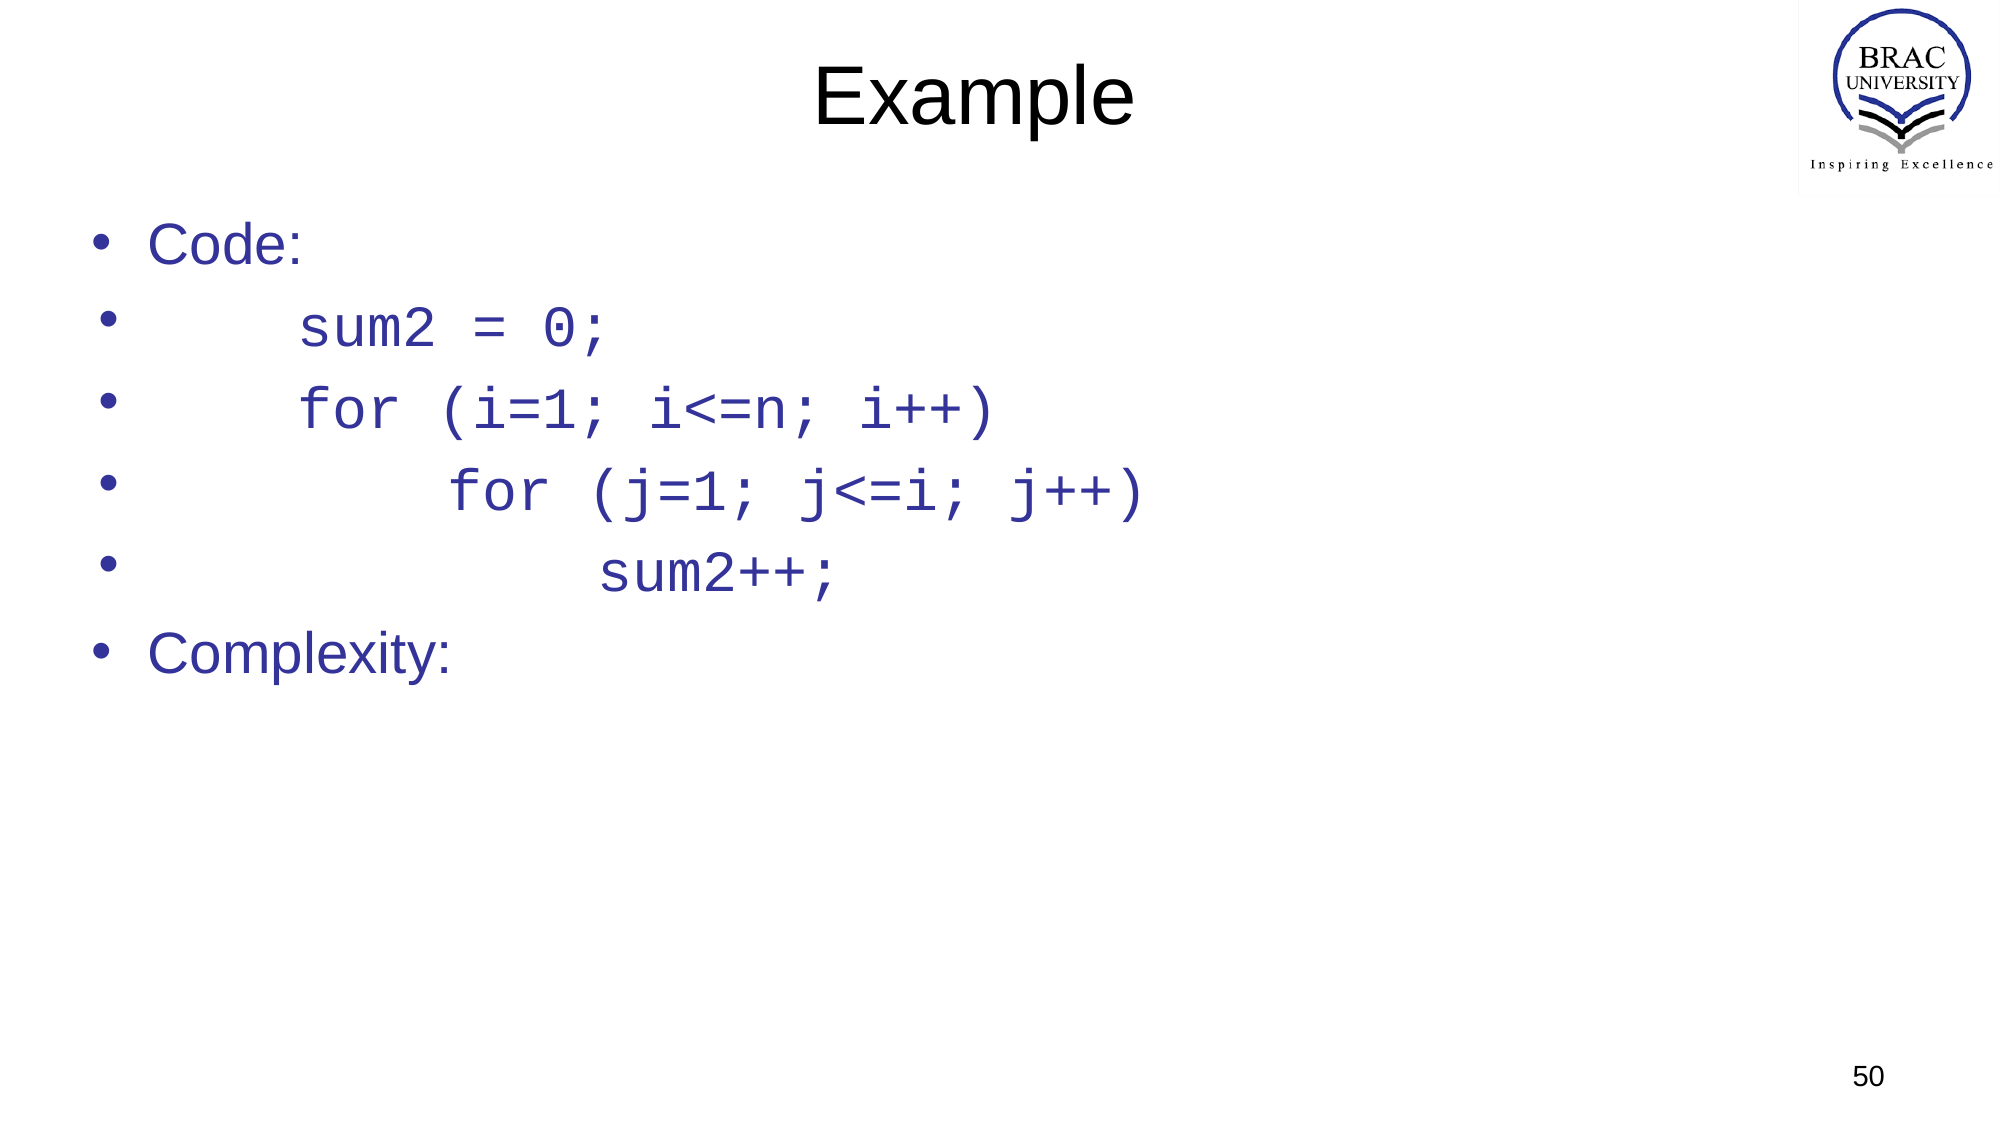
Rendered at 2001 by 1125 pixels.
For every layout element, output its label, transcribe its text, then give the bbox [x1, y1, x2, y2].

list Code: sum2 = 0; for (i=1; i<=n; i++) for (j=1; j<=i; j++) sum2++; Complexity: [76, 199, 1877, 1032]
picture [1798, 0, 2000, 196]
slide_number ‹#› [1433, 1049, 1900, 1103]
title Example [74, 16, 1793, 166]
